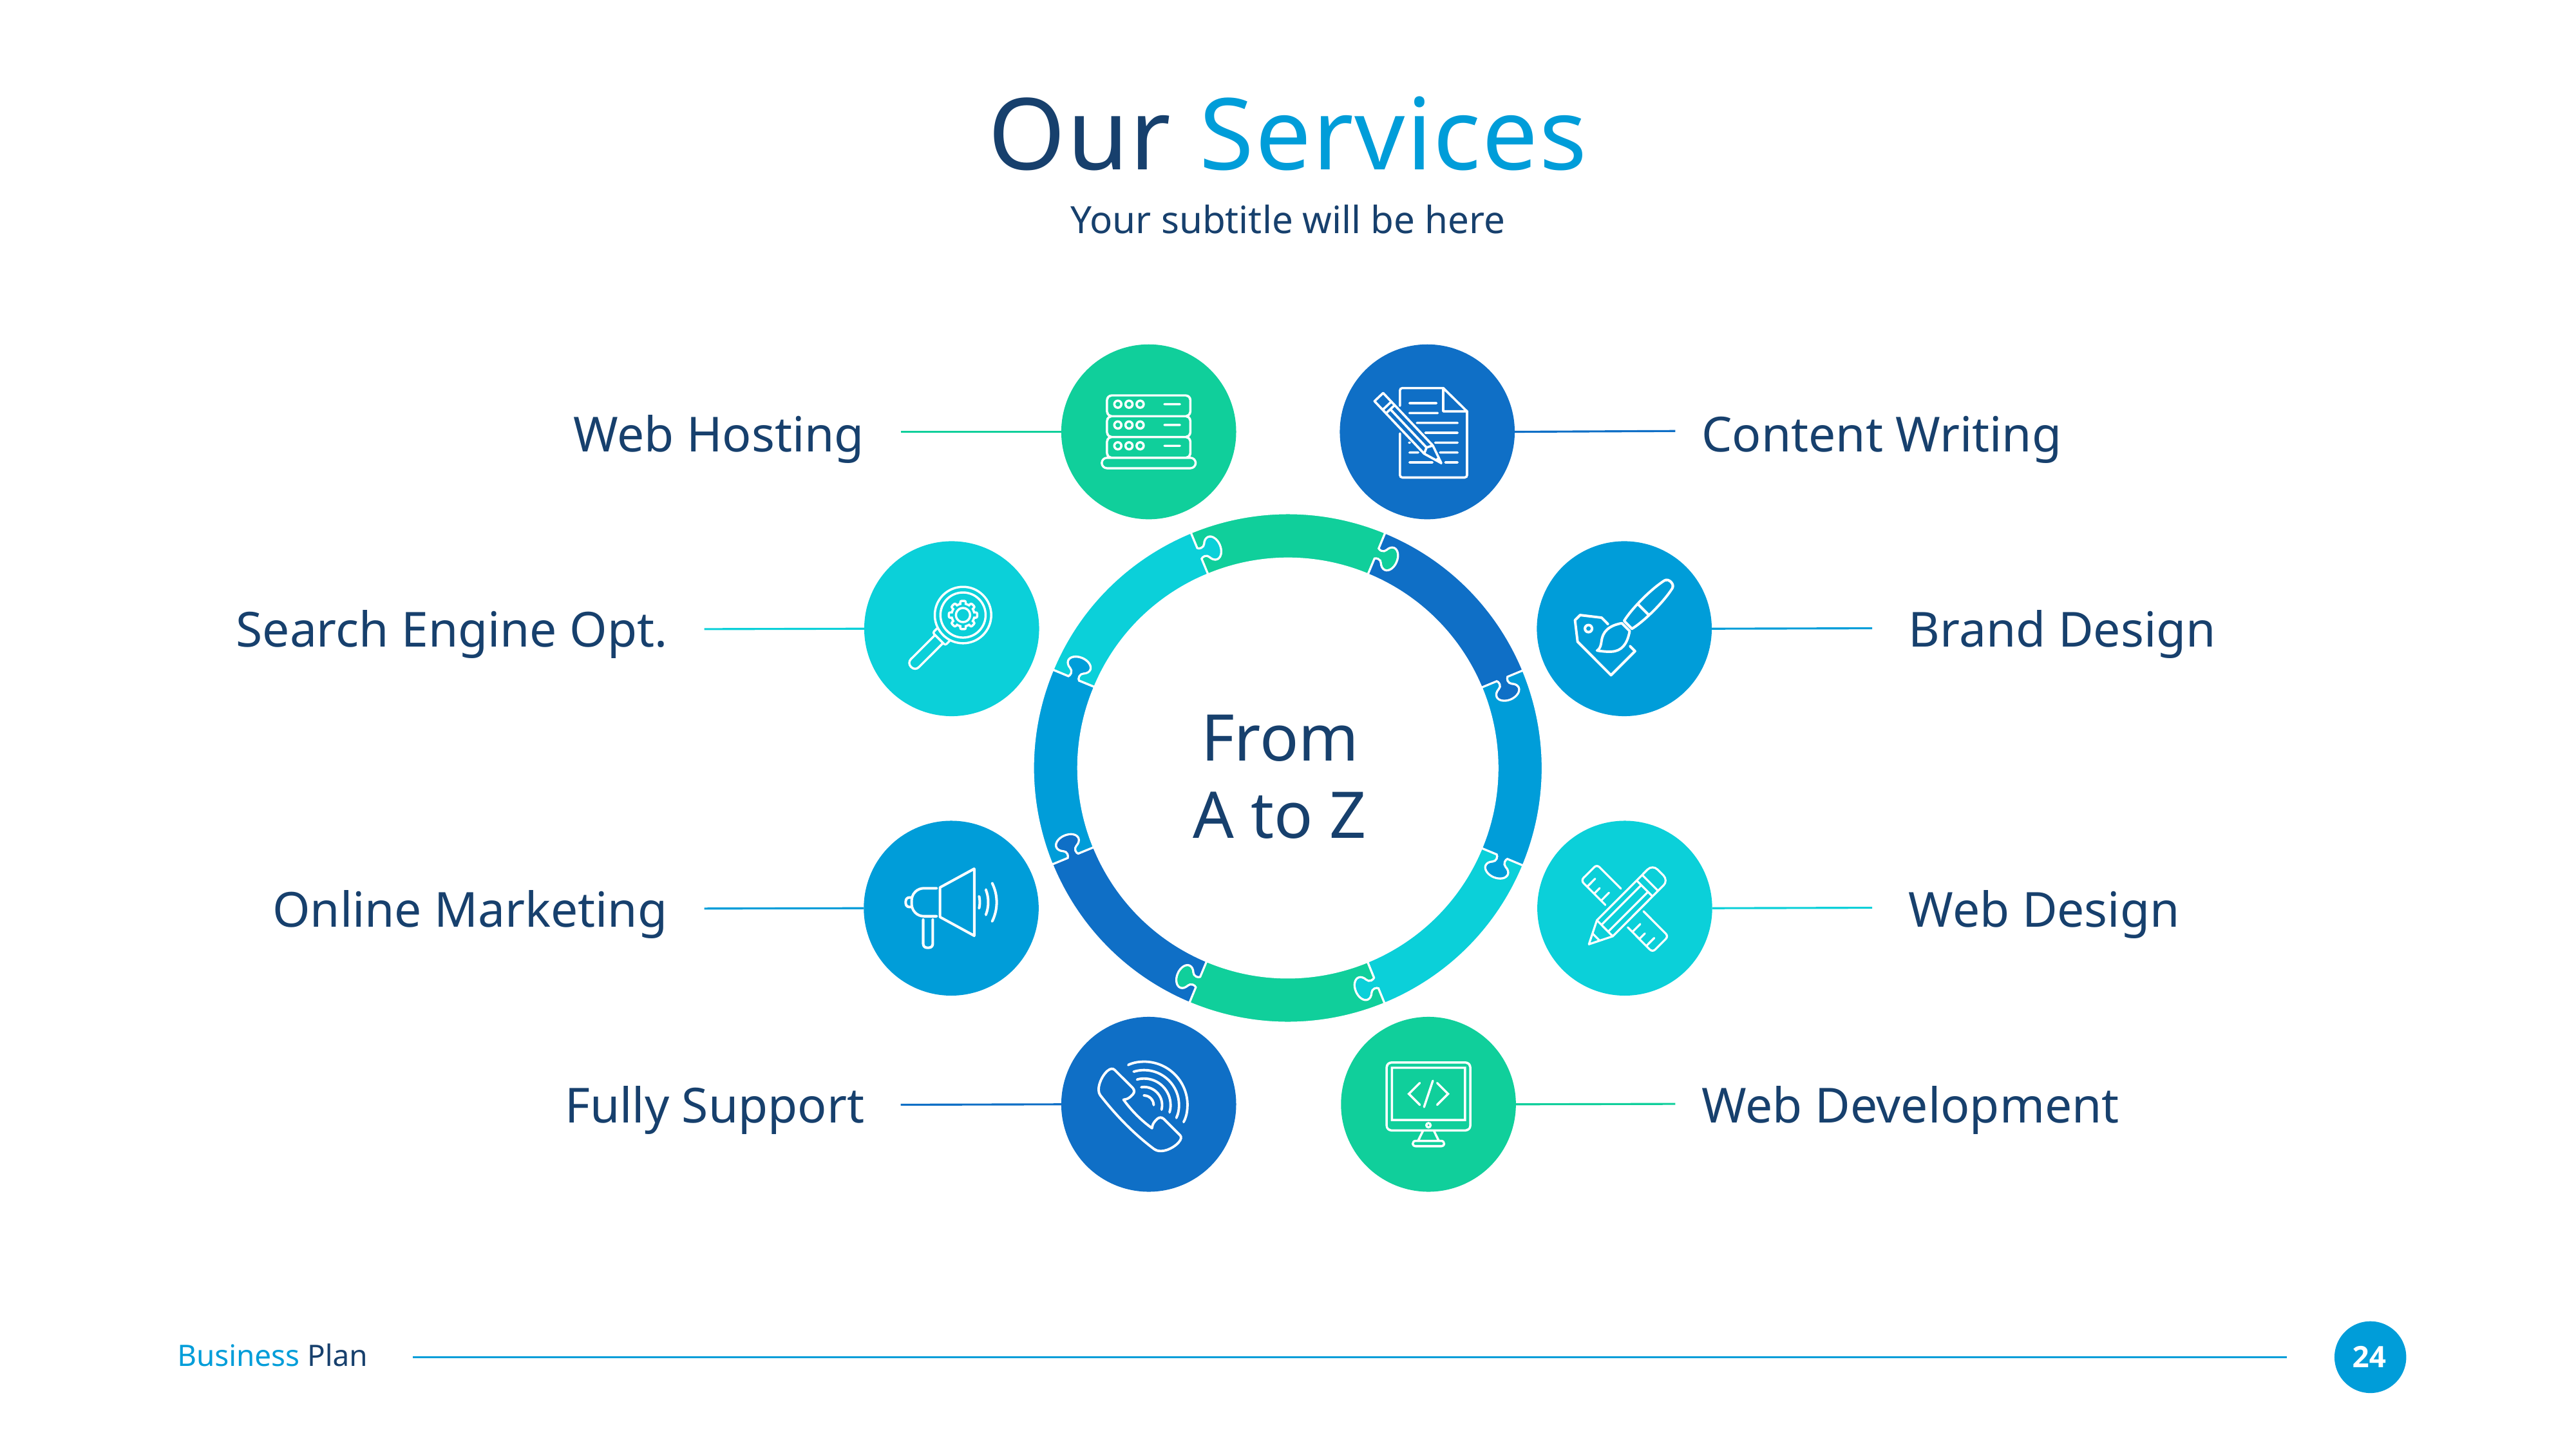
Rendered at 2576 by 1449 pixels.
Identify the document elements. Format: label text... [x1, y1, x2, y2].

text_box [1177, 961, 1385, 1023]
text_box Search Engine Opt. [177, 598, 668, 657]
text_box [904, 867, 976, 949]
text_box [1340, 1016, 1517, 1193]
text_box Brand Design [1908, 598, 2399, 657]
text_box [1355, 848, 1524, 1004]
text_box [1573, 578, 1674, 677]
text_box [1537, 820, 1713, 997]
text_box [1581, 865, 1622, 906]
text_box [978, 895, 981, 910]
text_box [1587, 866, 1667, 945]
text_box [908, 585, 992, 670]
text_box Web Development [1701, 1074, 2192, 1133]
text_box [984, 888, 990, 916]
text_box [1385, 1061, 1472, 1148]
text_box [1097, 1067, 1182, 1153]
text_box [1339, 343, 1516, 520]
text_box [990, 882, 998, 923]
text_box [1033, 657, 1095, 865]
text_box [1052, 835, 1207, 1003]
text_box [1052, 532, 1222, 687]
text_box [1191, 513, 1397, 574]
text_box [1373, 386, 1468, 479]
text_box [1060, 1016, 1237, 1193]
text_box [1368, 533, 1523, 701]
text_box Web Hosting [374, 403, 865, 462]
text_box [1060, 343, 1237, 520]
text_box [1627, 910, 1669, 952]
text_box Web Design [1908, 878, 2399, 937]
text_box [1127, 1060, 1189, 1124]
text_box Online Marketing [177, 878, 668, 937]
list Your subtitle will be here [177, 196, 2399, 243]
text_box From A to Z [1141, 696, 1419, 851]
text_box [1481, 670, 1543, 878]
text_box [863, 820, 1039, 997]
text_box Fully Support [374, 1074, 865, 1133]
text_box [1101, 394, 1197, 469]
title Our Services [177, 70, 2399, 193]
text_box Content Writing [1701, 403, 2192, 462]
text_box [1536, 540, 1713, 717]
text_box [863, 540, 1040, 717]
